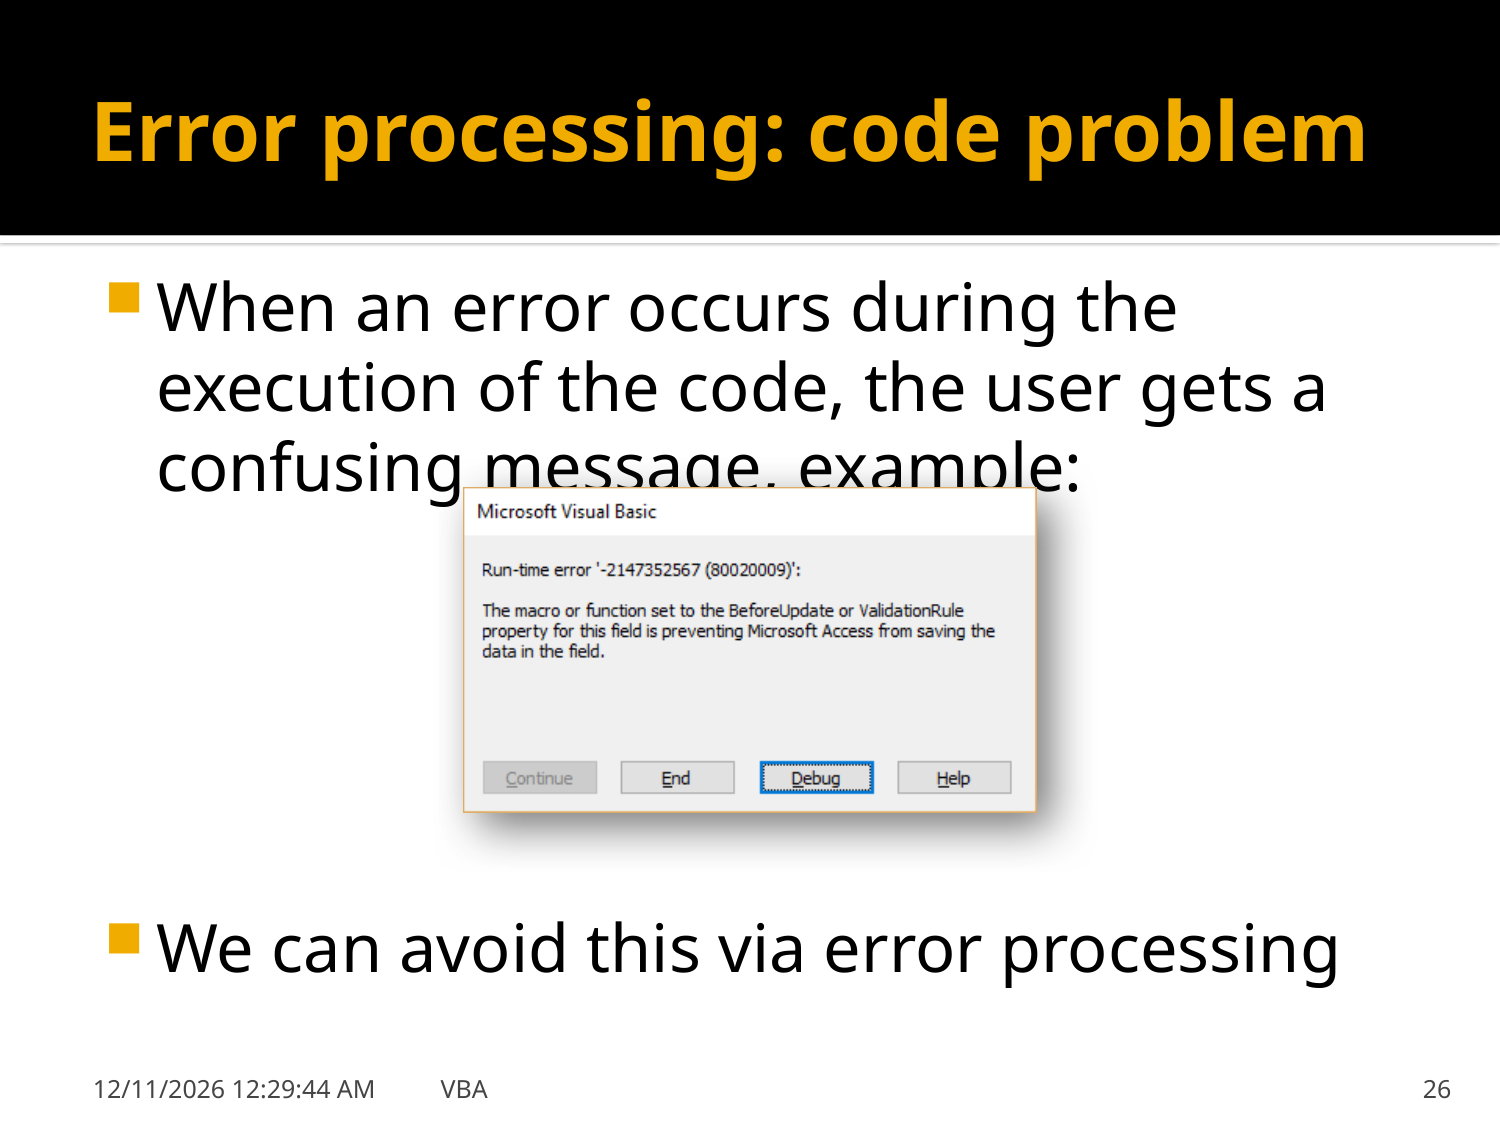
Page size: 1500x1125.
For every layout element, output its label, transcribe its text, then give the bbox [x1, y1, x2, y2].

slide_number 26 [1345, 1062, 1467, 1108]
list When an error occurs during the execution of the code, the user gets a confusing message, example: We can avoid this via error processing [75, 249, 1425, 1050]
footer VBA [433, 1062, 1337, 1108]
picture [463, 487, 1037, 813]
title Error processing: code problem [75, 25, 1425, 231]
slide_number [75, 1062, 425, 1108]
